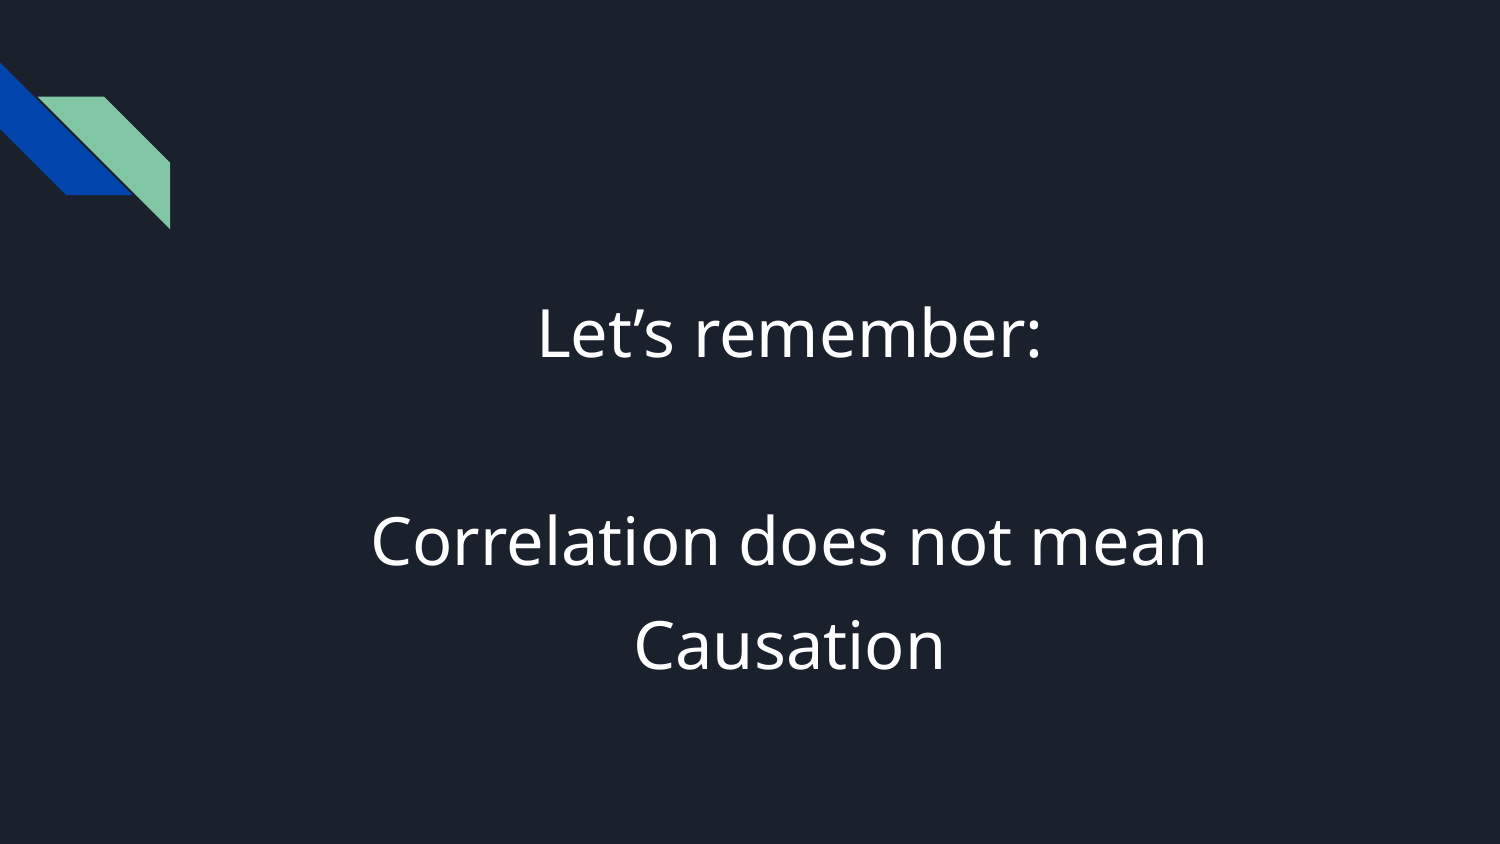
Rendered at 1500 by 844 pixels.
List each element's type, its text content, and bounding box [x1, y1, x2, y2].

list Let’s remember: Correlation does not mean Causation [212, 257, 1368, 735]
